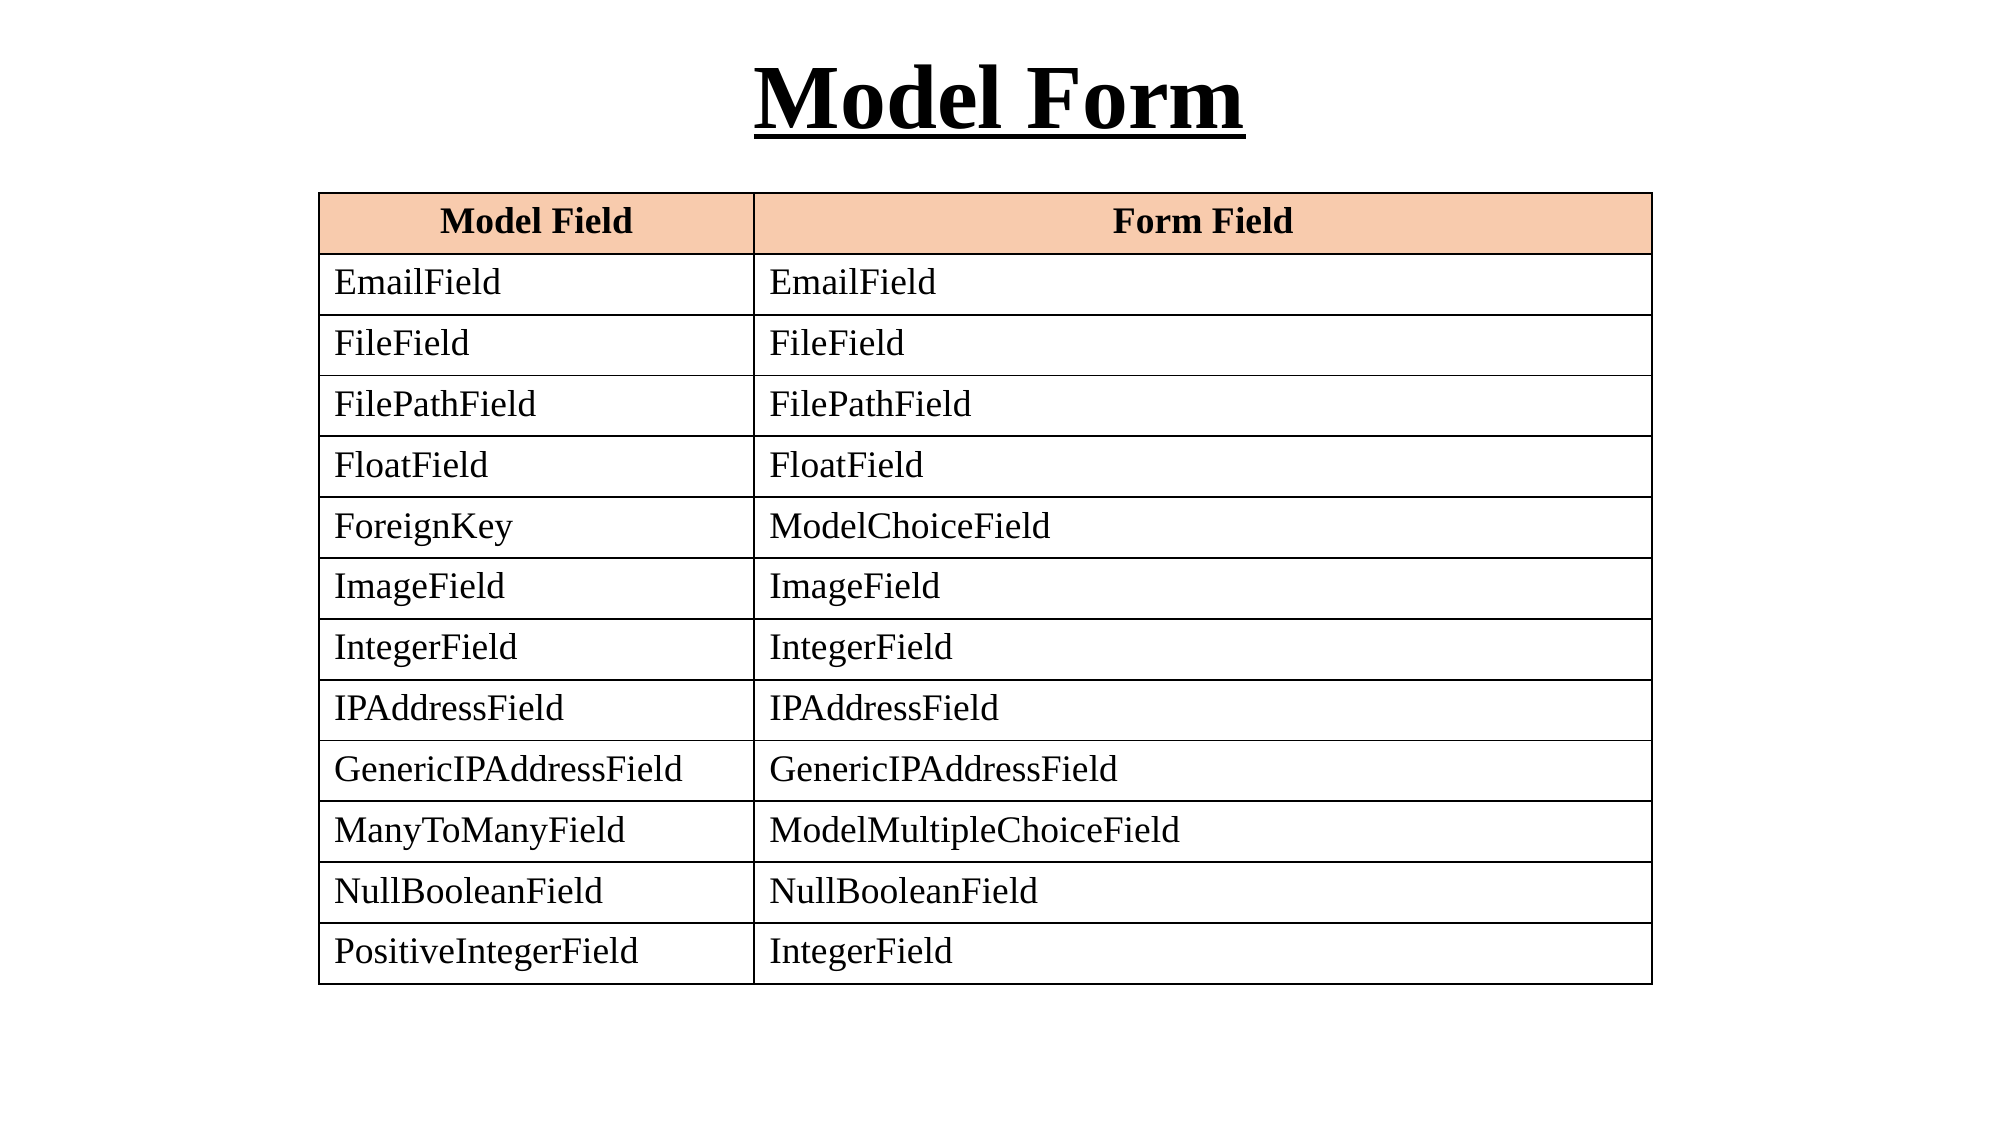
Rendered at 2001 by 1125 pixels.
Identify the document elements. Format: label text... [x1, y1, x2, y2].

table_cell FilePathField [755, 376, 1651, 435]
table_cell ForeignKey [320, 498, 753, 557]
table_cell IPAddressField [320, 681, 753, 740]
table_cell PositiveIntegerField [320, 924, 753, 983]
table_cell IPAddressField [755, 681, 1651, 740]
table_cell GenericIPAddressField [320, 741, 753, 800]
title Model Form [99, 5, 1900, 193]
table_cell FileField [755, 316, 1651, 375]
table_header Model Field [320, 194, 753, 253]
table_cell EmailField [320, 255, 753, 314]
table_cell ImageField [320, 559, 753, 618]
table_cell ModelChoiceField [755, 498, 1651, 557]
table_cell FilePathField [320, 376, 753, 435]
table_cell FloatField [320, 437, 753, 496]
table_header Form Field [755, 194, 1651, 253]
table_cell IntegerField [755, 620, 1651, 679]
table_cell GenericIPAddressField [755, 741, 1651, 800]
table_cell IntegerField [320, 620, 753, 679]
table_cell NullBooleanField [320, 863, 753, 922]
table_cell FloatField [755, 437, 1651, 496]
table_cell ImageField [755, 559, 1651, 618]
table_cell ManyToManyField [320, 802, 753, 861]
table_cell EmailField [755, 255, 1651, 314]
table_cell IntegerField [755, 924, 1651, 983]
table_cell NullBooleanField [755, 863, 1651, 922]
table_cell ModelMultipleChoiceField [755, 802, 1651, 861]
table_cell FileField [320, 316, 753, 375]
